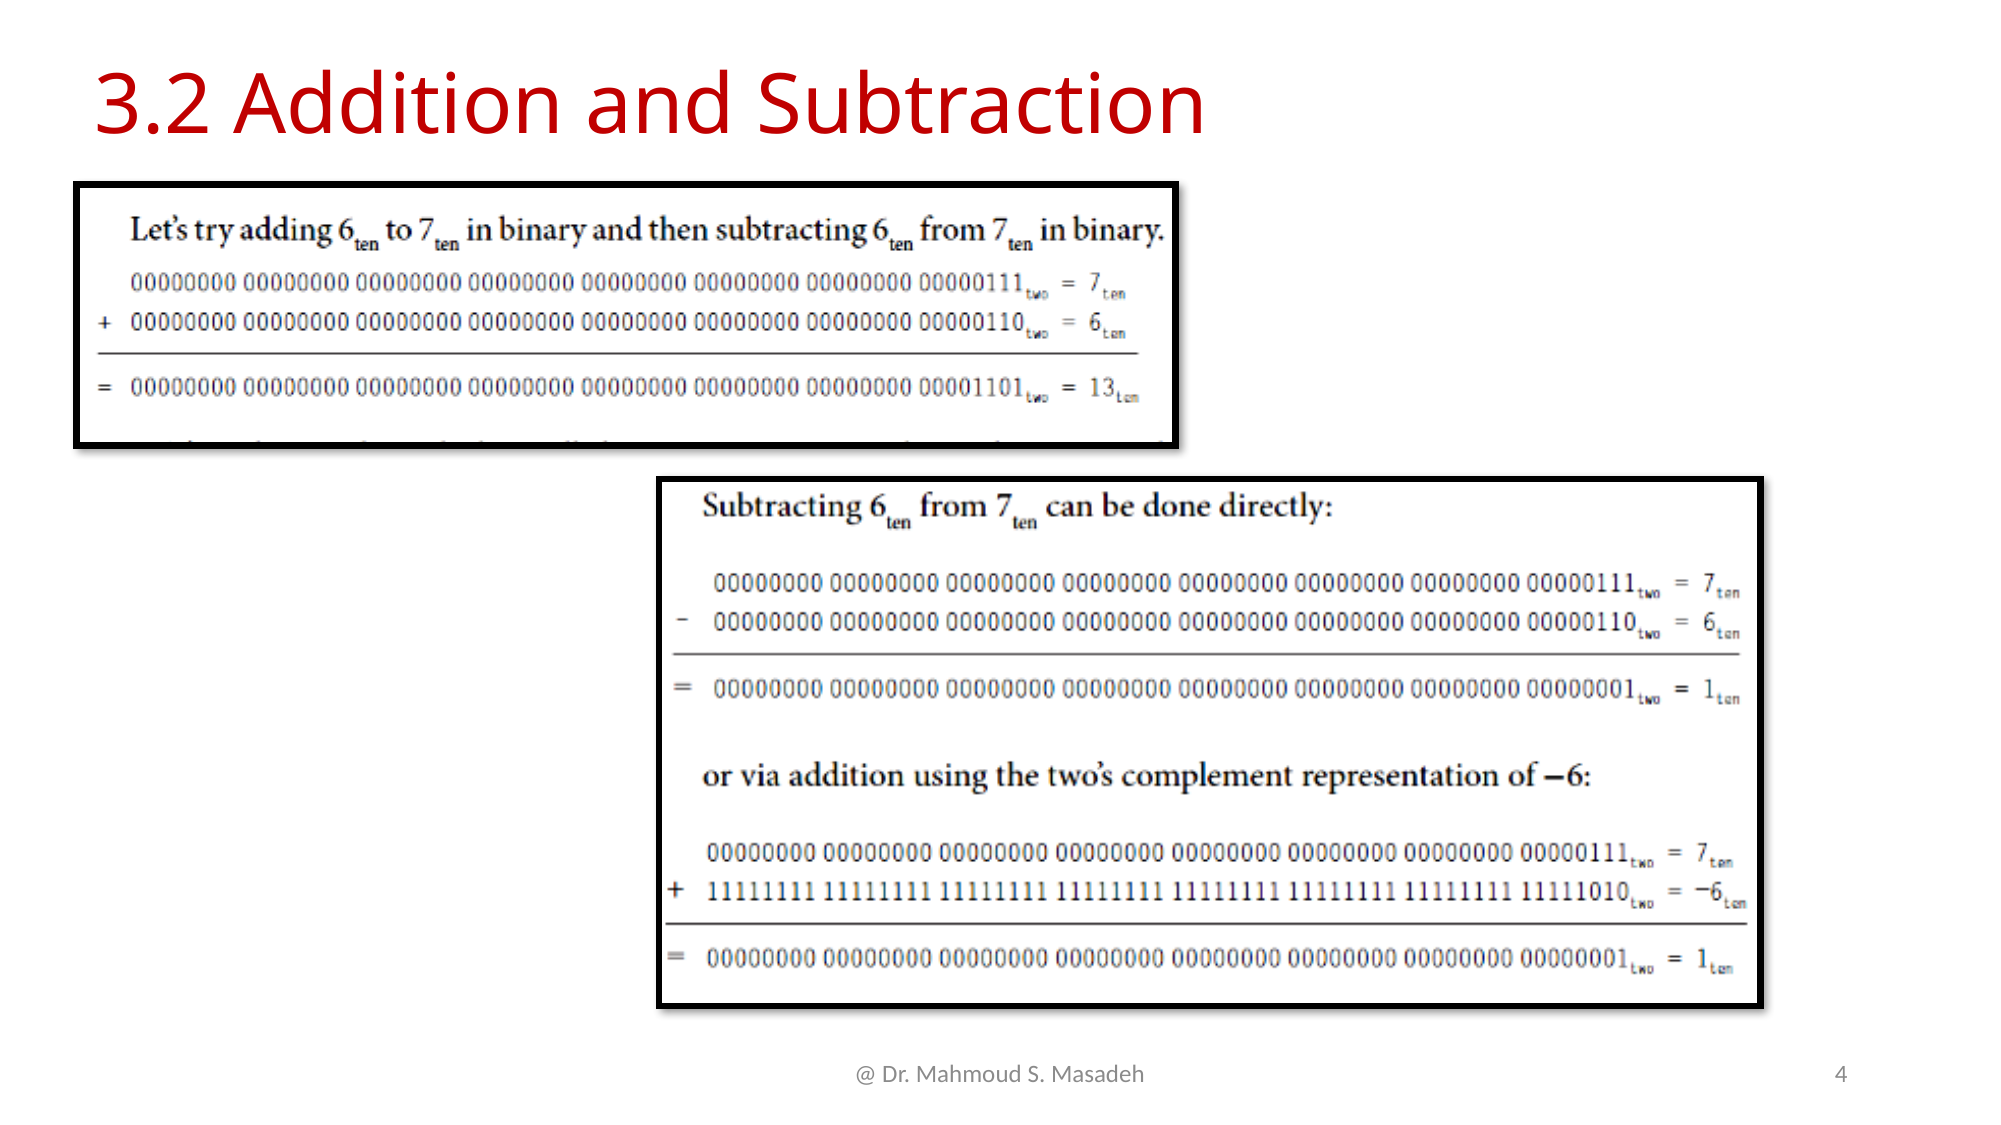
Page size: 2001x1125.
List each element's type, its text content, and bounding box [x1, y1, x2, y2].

picture [662, 482, 1758, 1003]
picture [79, 187, 1173, 443]
slide_number 4 [1412, 1042, 1863, 1103]
list To command [79, 187, 1947, 1016]
footer @ Dr. Mahmoud S. Masadeh [662, 1042, 1338, 1103]
title 3.2 Addition and Subtraction [79, 59, 1929, 154]
